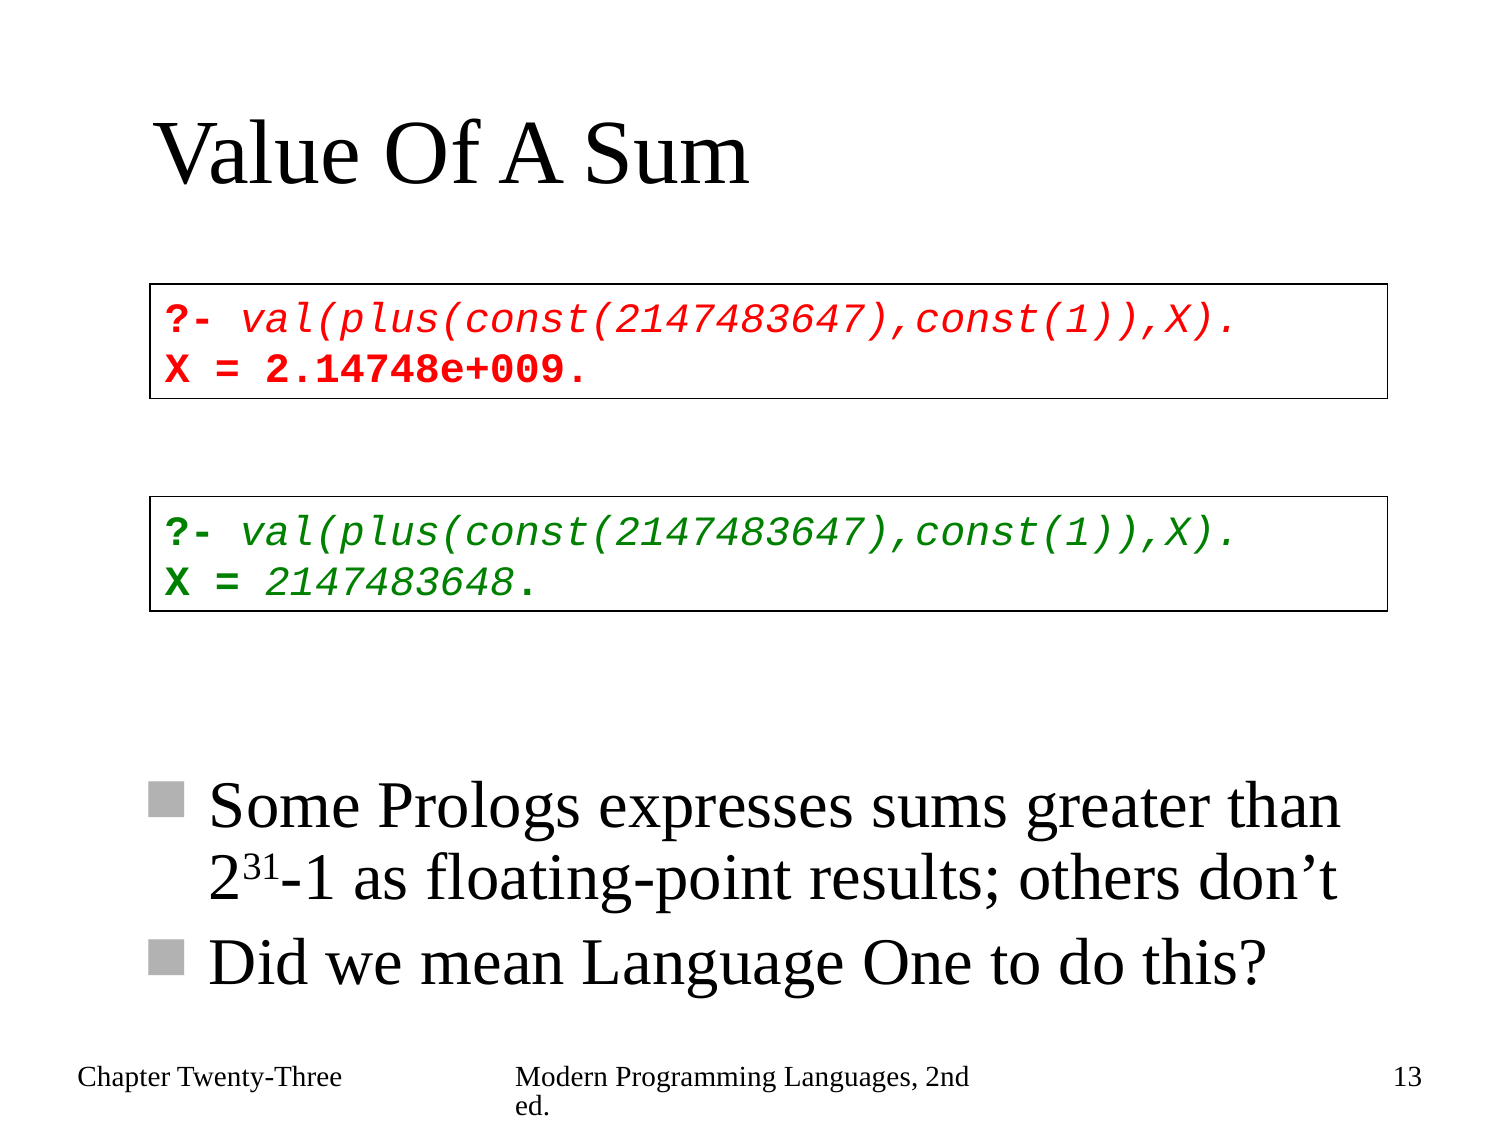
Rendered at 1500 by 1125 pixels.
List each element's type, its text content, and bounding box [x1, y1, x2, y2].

text_box ?- val(plus(const(2147483647),const(1)),X). X = 2.14748e+009. [150, 283, 1388, 399]
title Value Of A Sum [137, 56, 1413, 238]
list Some Prologs expresses sums greater than 231-1 as floating-point results; others don’t Did we mean Language One to do this? [137, 762, 1413, 1013]
slide_number Chapter Twenty-Three [62, 1036, 401, 1113]
slide_number 13 [1124, 1036, 1438, 1113]
footer Modern Programming Languages, 2nd ed. [499, 1036, 1001, 1113]
text_box ?- val(plus(const(2147483647),const(1)),X). X = 2147483648. [150, 496, 1388, 612]
